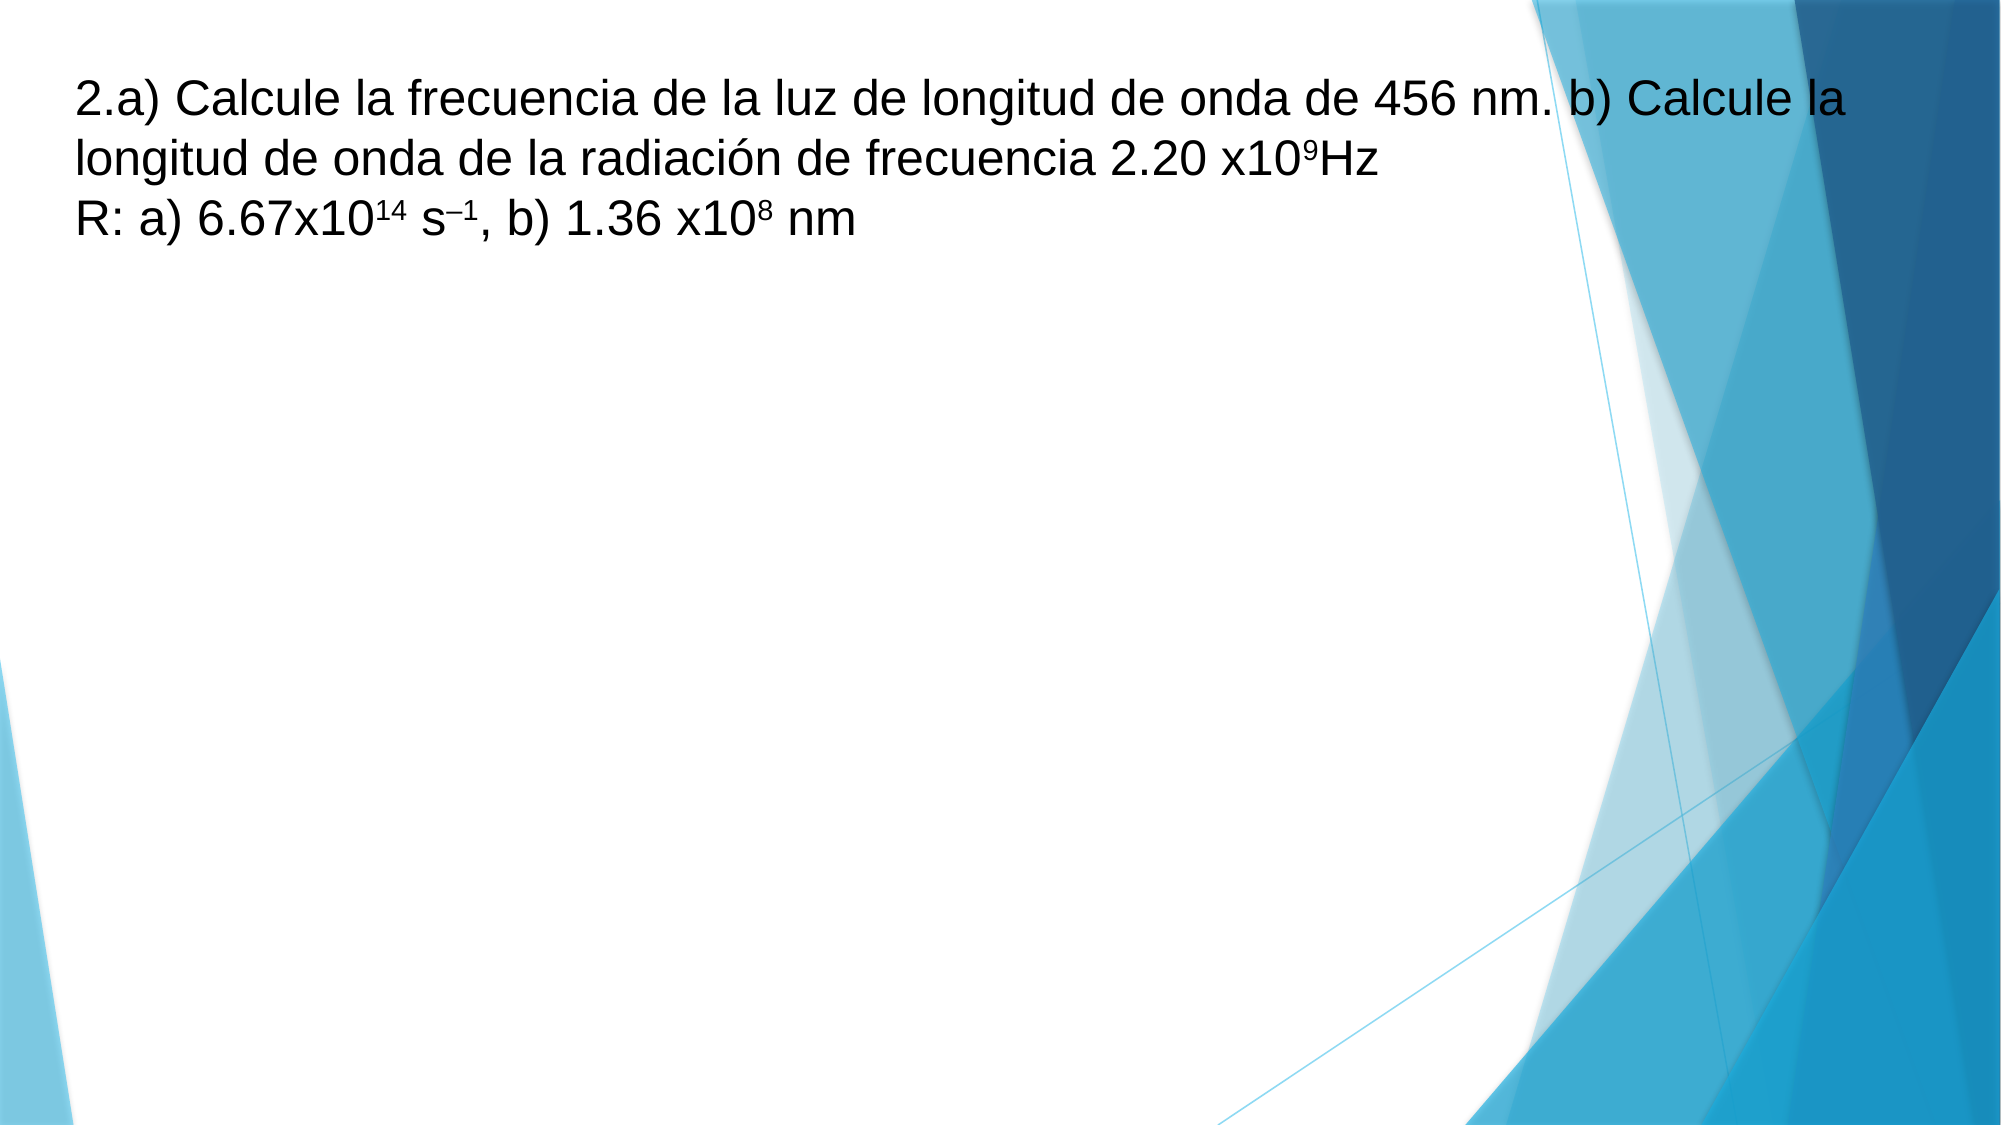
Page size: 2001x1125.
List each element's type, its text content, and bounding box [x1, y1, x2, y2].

text_box 2.a) Calcule la frecuencia de la luz de longitud de onda de 456 nm. b) Calcule la longitud de onda de la radiación de frecuencia 2.20 x109Hz R: a) 6.67x1014 s–1, b) 1.36 x108 nm [60, 58, 1962, 254]
